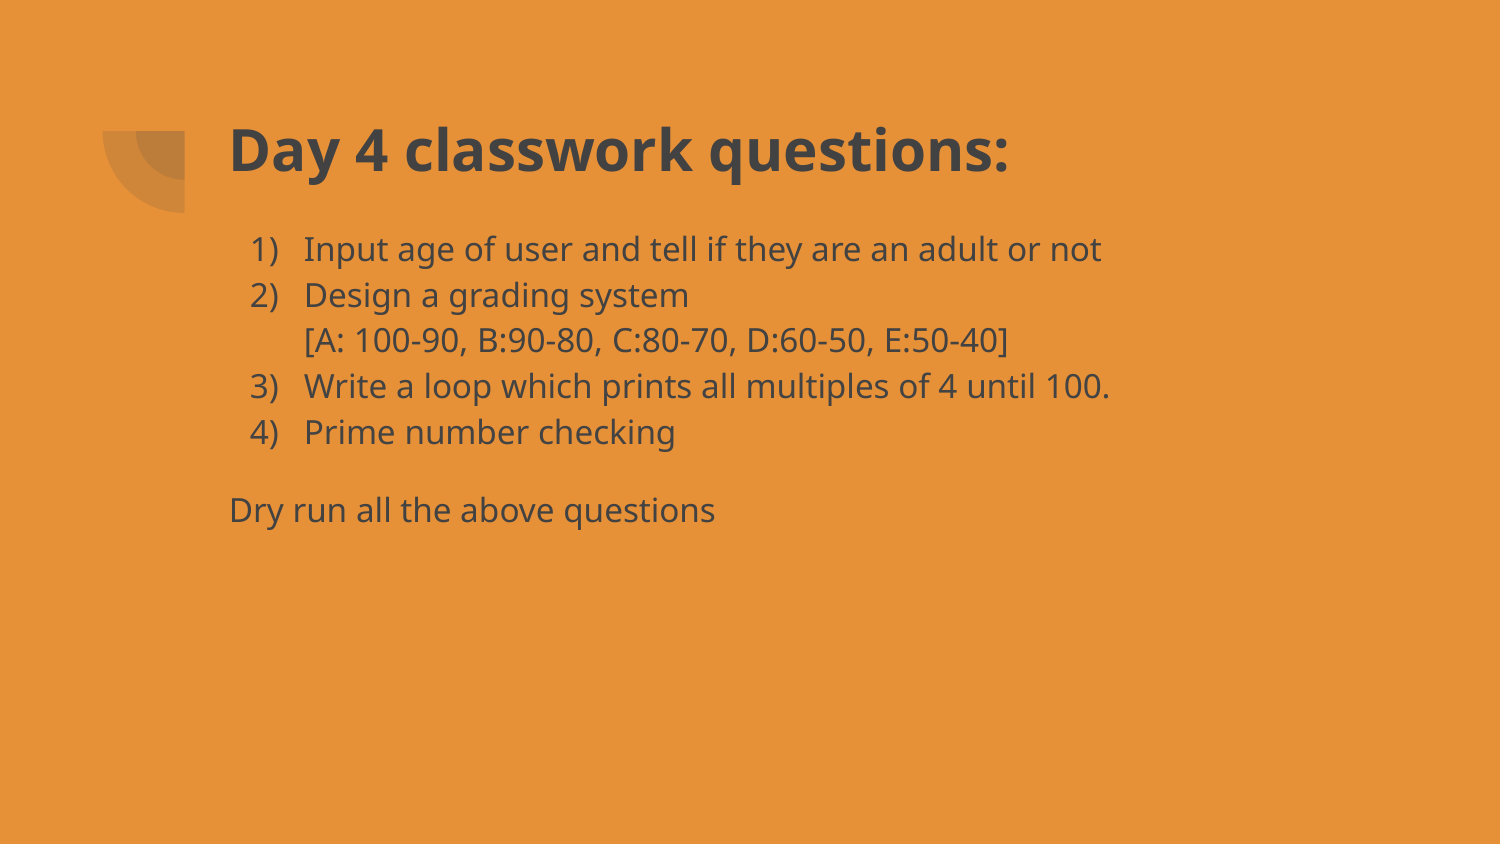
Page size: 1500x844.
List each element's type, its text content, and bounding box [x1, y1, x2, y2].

title Day 4 classwork questions: [213, 98, 1368, 207]
list Input age of user and tell if they are an adult or not Design a grading system [A: 100-90, B:90-80, C:80-70, D:60-50, E:50-40] Write a loop which prints all multiples of 4 until 100. Prime number checking Dry run all the above questions [213, 207, 1368, 780]
